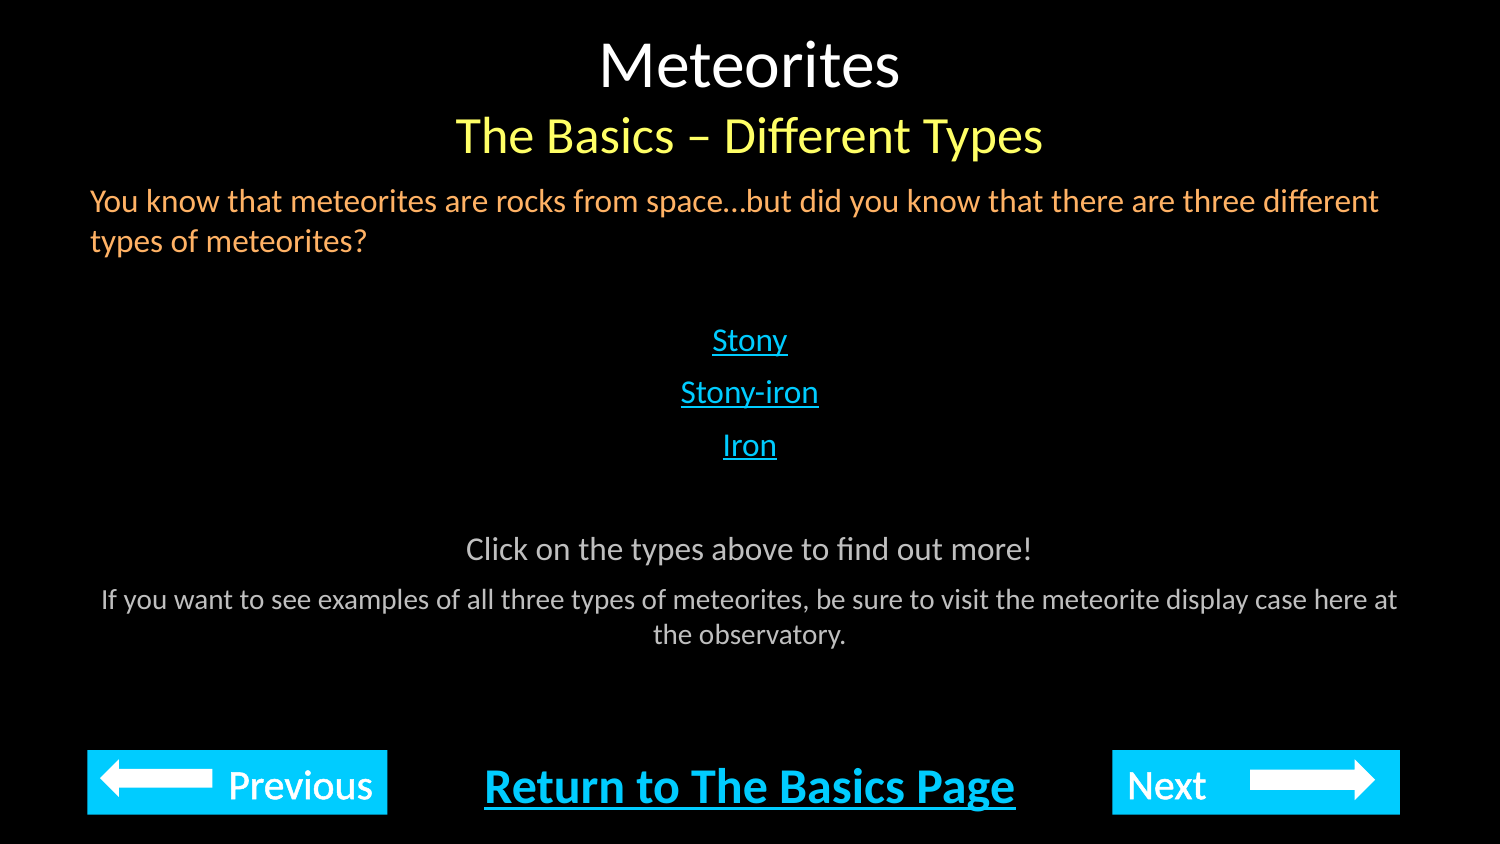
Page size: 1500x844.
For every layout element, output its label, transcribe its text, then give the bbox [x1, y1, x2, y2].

list You know that meteorites are rocks from space…but did you know that there are three different types of meteorites? Stony Stony-iron Iron Click on the types above to find out more! If you want to see examples of all three types of meteorites, be sure to visit the meteorite display case here at the observatory. [75, 172, 1425, 729]
text_box [673, 382, 827, 411]
text_box [710, 432, 789, 461]
text_box [485, 751, 1014, 811]
text_box Return to The Basics Page [456, 746, 1044, 821]
text_box [85, 745, 389, 811]
text_box Meteorites The Basics – Different Types [0, 12, 1500, 172]
text_box Next [1112, 811, 1400, 815]
text_box [1110, 748, 1402, 811]
text_box [698, 320, 802, 349]
text_box Previous [87, 811, 388, 815]
